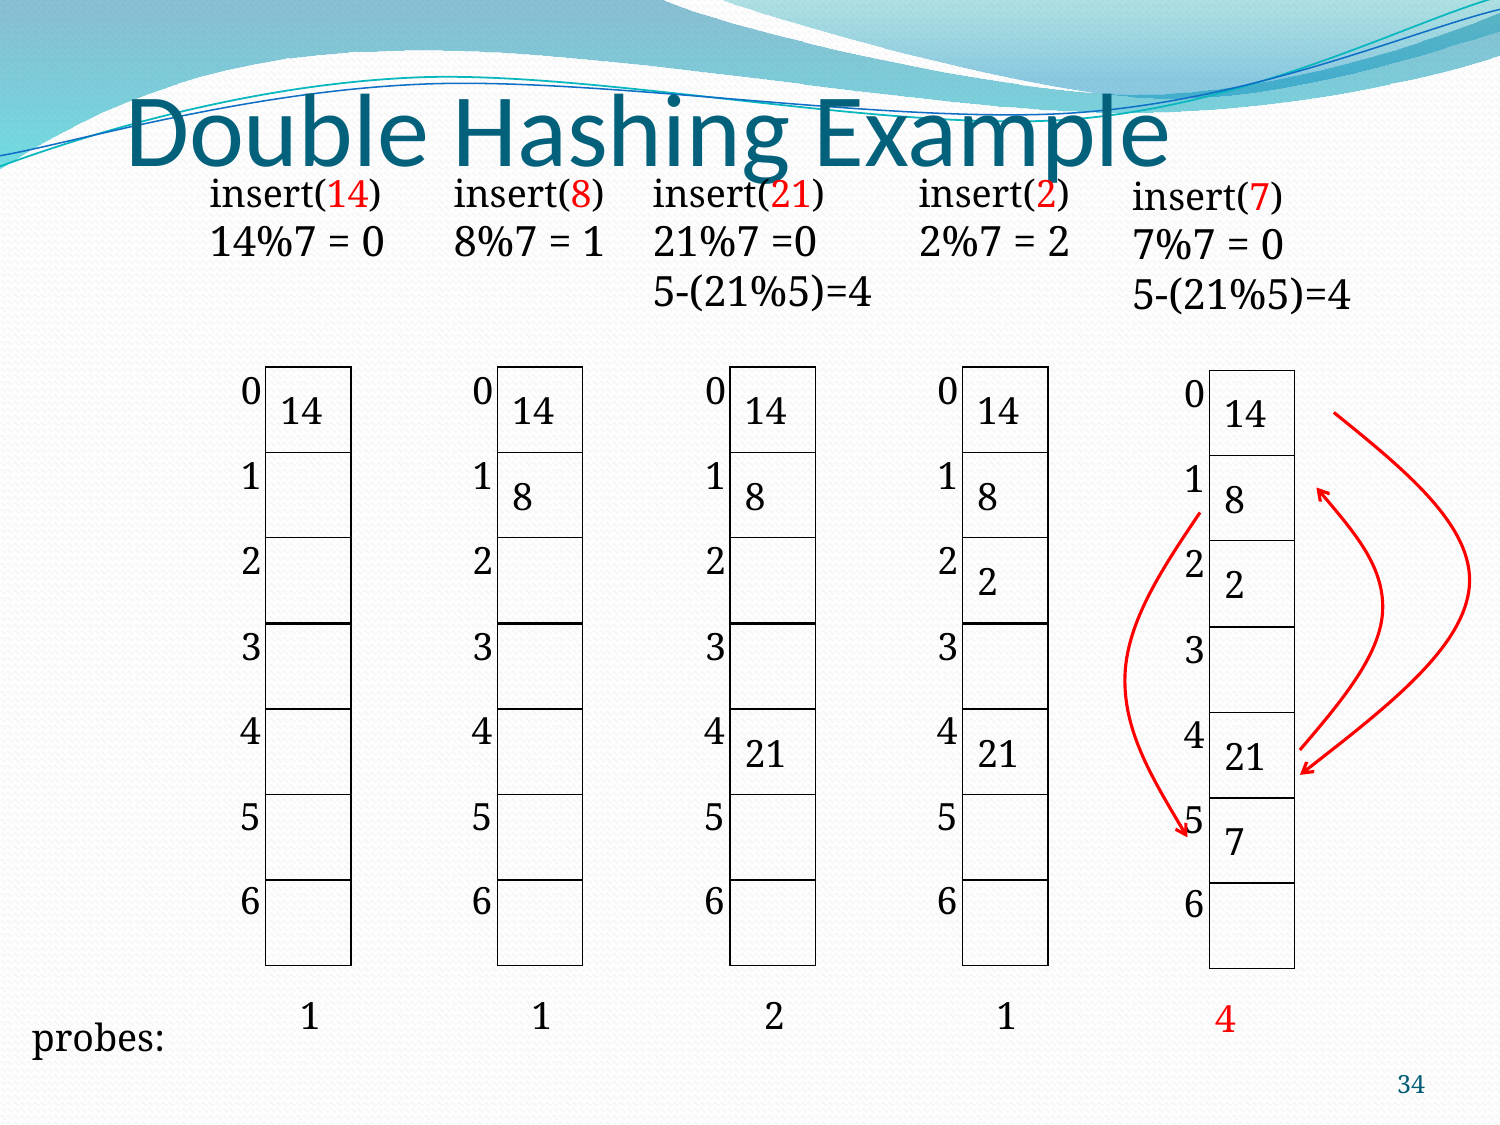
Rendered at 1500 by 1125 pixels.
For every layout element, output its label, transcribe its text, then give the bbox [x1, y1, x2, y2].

text_box [1124, 512, 1201, 838]
text_box 4 [689, 700, 740, 760]
text_box 5 [1168, 788, 1220, 848]
text_box 21 [729, 710, 816, 794]
text_box 1 [284, 984, 336, 1045]
text_box [497, 537, 583, 624]
text_box [265, 710, 351, 794]
text_box 1 [1169, 447, 1220, 508]
text_box [265, 623, 351, 710]
text_box insert(14) 14%7 = 0 [194, 162, 400, 273]
text_box 0 [922, 359, 974, 420]
text_box 8 [729, 452, 816, 537]
text_box [497, 794, 583, 879]
text_box 2 [962, 537, 1048, 623]
text_box insert(7) 7%7 = 0 5-(21%5)=4 [1117, 165, 1366, 326]
text_box 6 [224, 870, 276, 930]
text_box 5 [456, 785, 507, 845]
text_box 0 [690, 359, 741, 420]
text_box 0 [226, 359, 277, 420]
text_box [729, 623, 816, 710]
text_box 5 [689, 785, 740, 845]
text_box 6 [1168, 873, 1220, 933]
text_box 3 [690, 615, 741, 676]
text_box 2 [457, 529, 508, 590]
text_box 21 [962, 710, 1048, 794]
title Double Hashing Example [125, 0, 1400, 188]
text_box [265, 879, 351, 966]
text_box [729, 537, 816, 623]
text_box [1299, 487, 1383, 751]
text_box 1 [516, 984, 568, 1045]
text_box 1 [690, 444, 741, 505]
text_box [265, 794, 351, 879]
text_box 3 [226, 615, 277, 676]
text_box [729, 794, 816, 880]
text_box 6 [689, 870, 740, 930]
text_box 0 [1169, 362, 1220, 423]
text_box 1 [981, 984, 1033, 1045]
text_box 2 [922, 529, 974, 590]
text_box 2 [1197, 532, 1220, 593]
text_box [1299, 412, 1470, 775]
text_box 4 [921, 700, 973, 760]
text_box insert(2) 2%7 = 2 [903, 162, 1086, 273]
text_box 2 [1209, 540, 1295, 627]
text_box [1209, 627, 1295, 713]
text_box 8 [497, 452, 583, 537]
text_box 2 [1169, 532, 1186, 557]
text_box [265, 452, 351, 537]
text_box [497, 710, 583, 794]
text_box 2 [226, 529, 277, 590]
text_box 1 [922, 444, 974, 505]
text_box 3 [457, 615, 508, 676]
text_box [497, 879, 583, 966]
text_box 14 [265, 367, 351, 452]
text_box 4 [224, 700, 276, 760]
text_box 6 [921, 870, 973, 930]
text_box [265, 537, 351, 623]
text_box 4 [1200, 987, 1300, 1048]
text_box [962, 879, 1048, 966]
text_box [729, 880, 816, 966]
text_box 5 [921, 785, 973, 845]
slide_number 34 [1299, 1042, 1425, 1103]
text_box 1 [226, 444, 277, 505]
text_box probes: [17, 1006, 180, 1067]
text_box [1209, 883, 1295, 969]
text_box 14 [1209, 370, 1295, 456]
text_box insert(21) 21%7 =0 5-(21%5)=4 [637, 162, 887, 323]
text_box 21 [1209, 713, 1295, 797]
text_box insert(8) 8%7 = 1 [438, 162, 621, 273]
text_box 8 [1209, 456, 1295, 540]
text_box [962, 794, 1048, 879]
text_box 5 [224, 785, 276, 845]
text_box 14 [497, 367, 583, 452]
text_box 2 [690, 529, 741, 590]
text_box 4 [1191, 703, 1220, 764]
text_box 2 [749, 984, 800, 1045]
text_box 8 [962, 453, 1048, 537]
text_box 6 [456, 870, 507, 930]
text_box [497, 624, 583, 710]
text_box 1 [457, 444, 508, 505]
text_box 3 [1194, 618, 1220, 679]
text_box 0 [457, 359, 508, 420]
text_box 7 [1209, 797, 1295, 883]
text_box 3 [922, 615, 974, 676]
text_box 4 [456, 700, 507, 760]
text_box 14 [962, 367, 1048, 453]
text_box 14 [729, 367, 816, 452]
text_box [962, 623, 1048, 710]
